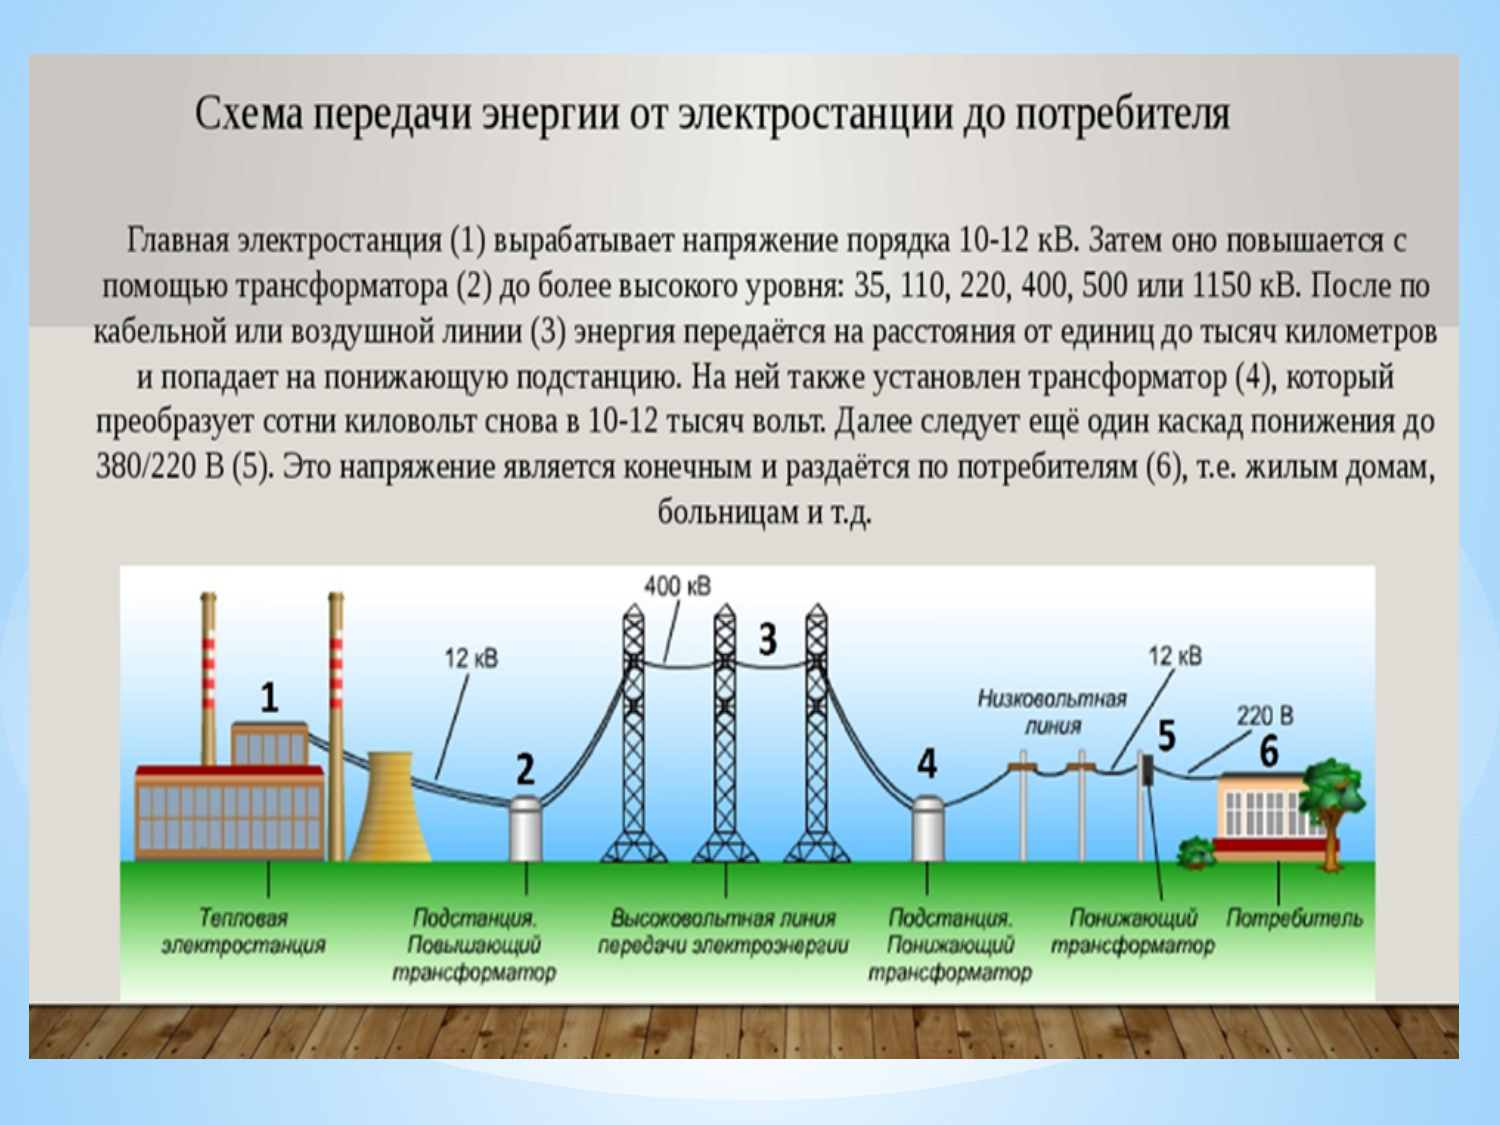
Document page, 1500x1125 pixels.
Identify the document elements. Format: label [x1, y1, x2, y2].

picture [29, 54, 1459, 1059]
